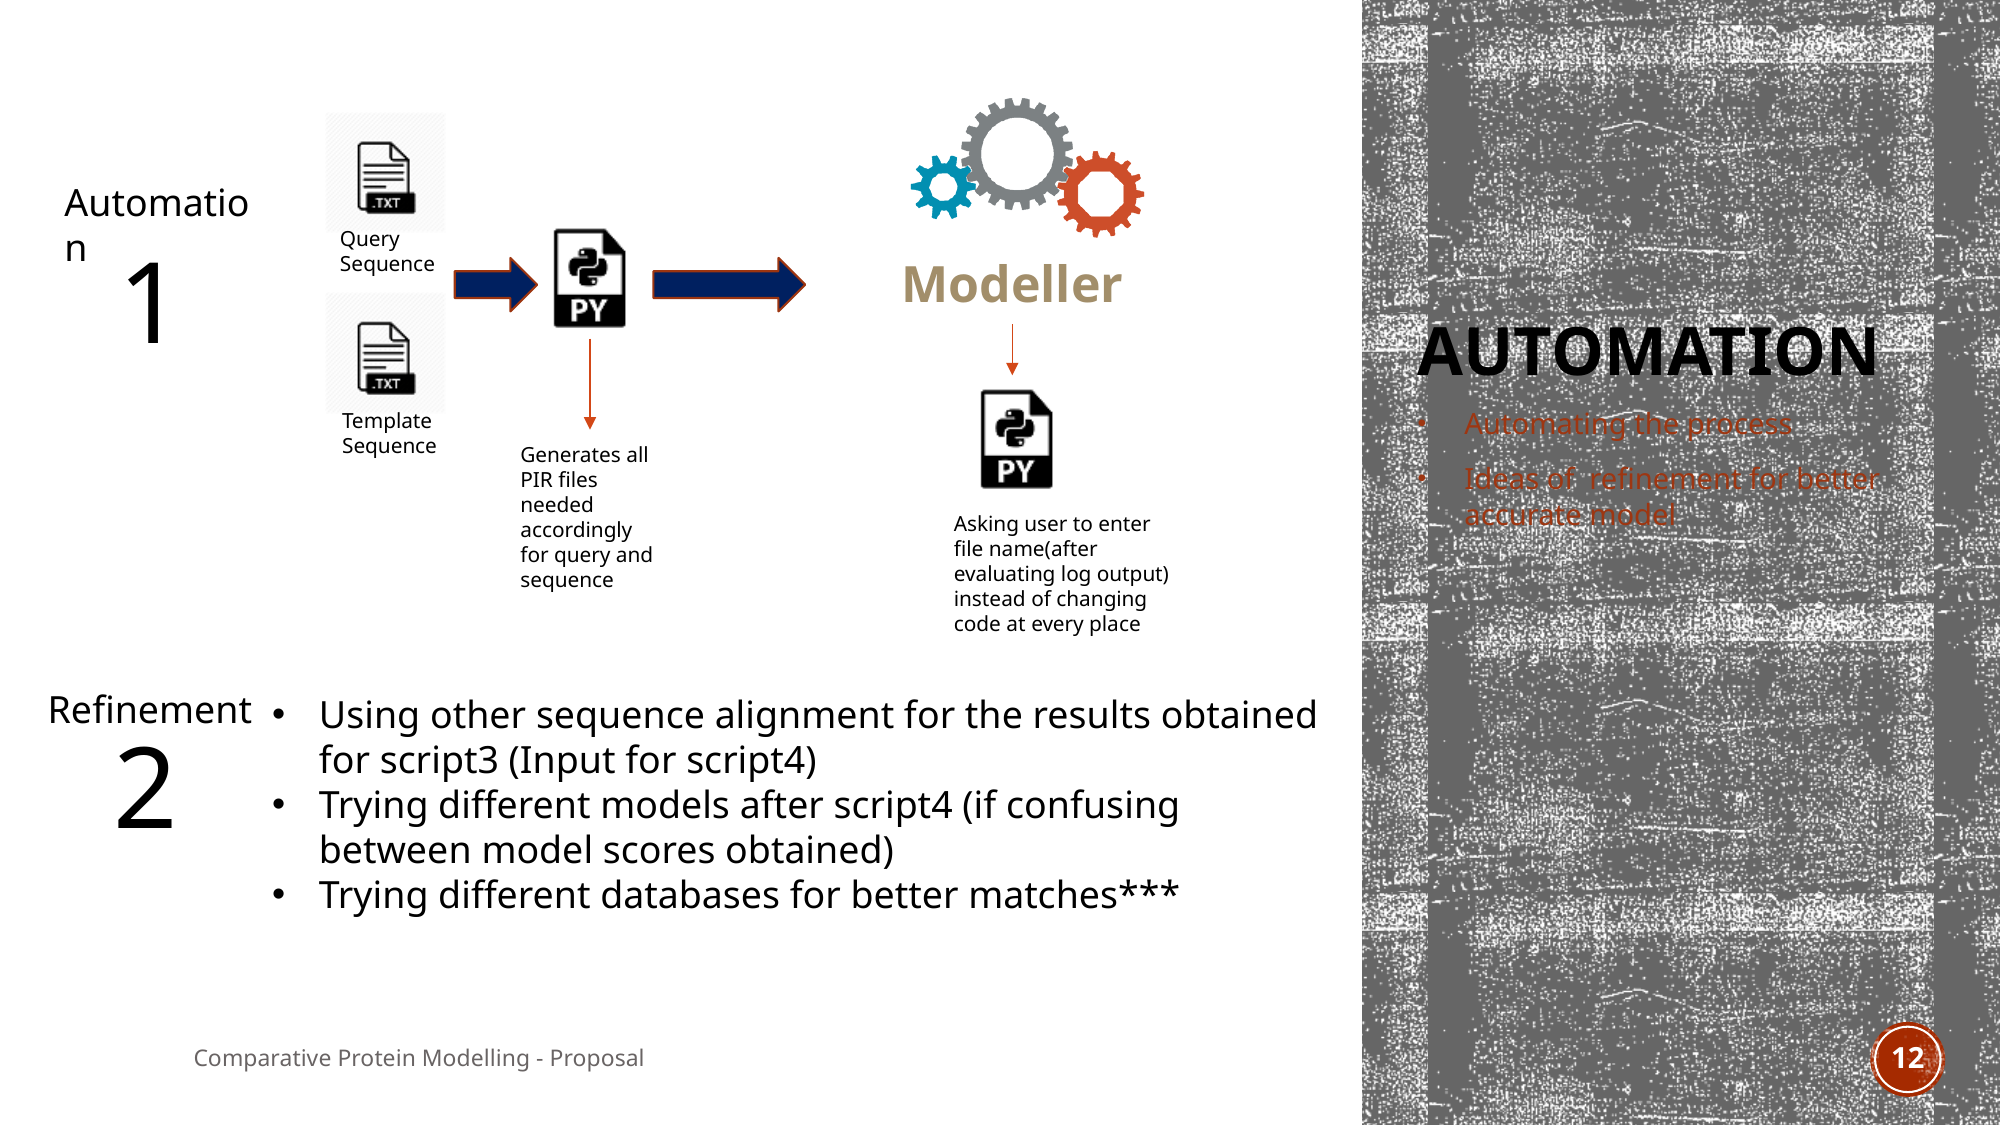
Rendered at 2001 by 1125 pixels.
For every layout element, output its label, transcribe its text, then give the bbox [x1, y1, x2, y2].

text_box Generates all PIR files needed accordingly for query and sequence [505, 433, 675, 599]
text_box [453, 256, 530, 313]
picture [325, 112, 446, 231]
picture [956, 379, 1078, 500]
footer Comparative Protein Modelling - Proposal [178, 1028, 1217, 1089]
title Automation [1402, 112, 1928, 397]
picture [325, 292, 446, 414]
text_box [652, 256, 806, 313]
list Automating the process Ideas of refinement for better accurate model [1402, 397, 1928, 938]
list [532, 221, 648, 337]
text_box Asking user to enter file name(after evaluating log output) instead of changing code at every place [939, 503, 1190, 643]
slide_number 12 [1855, 1028, 1961, 1089]
text_box Template Sequence [327, 400, 463, 466]
text_box Query Sequence [325, 218, 461, 283]
text_box Automation [49, 171, 286, 277]
text_box Using other sequence alignment for the results obtained for script3 (Input for script4) Trying different models after script4 (if confusing between model scores obtained) Trying different databases for better matches*** [257, 683, 1340, 924]
picture [894, 75, 1153, 258]
text_box 1 [103, 277, 199, 374]
text_box 2 [98, 739, 193, 859]
text_box Refinement [32, 678, 269, 739]
text_box Modeller [882, 244, 1143, 320]
